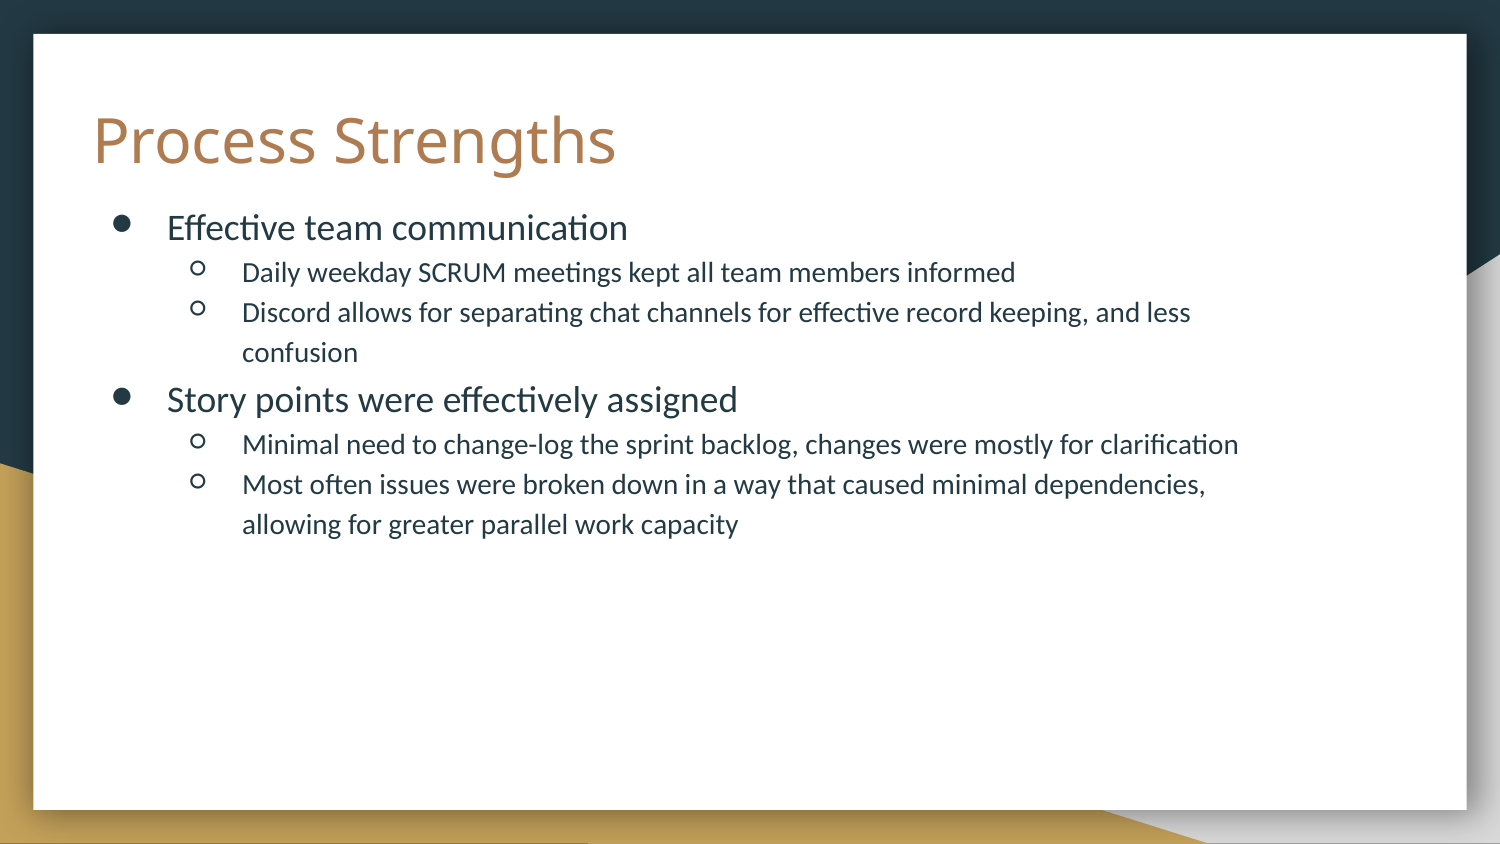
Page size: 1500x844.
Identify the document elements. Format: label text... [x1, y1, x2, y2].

list Effective team communication Daily weekday SCRUM meetings kept all team members informed Discord allows for separating chat channels for effective record keeping, and less confusion Story points were effectively assigned Minimal need to change-log the sprint backlog, changes were mostly for clarification Most often issues were broken down in a way that caused minimal dependencies, allowing for greater parallel work capacity [77, 181, 1309, 583]
title Process Strengths [77, 86, 1309, 181]
